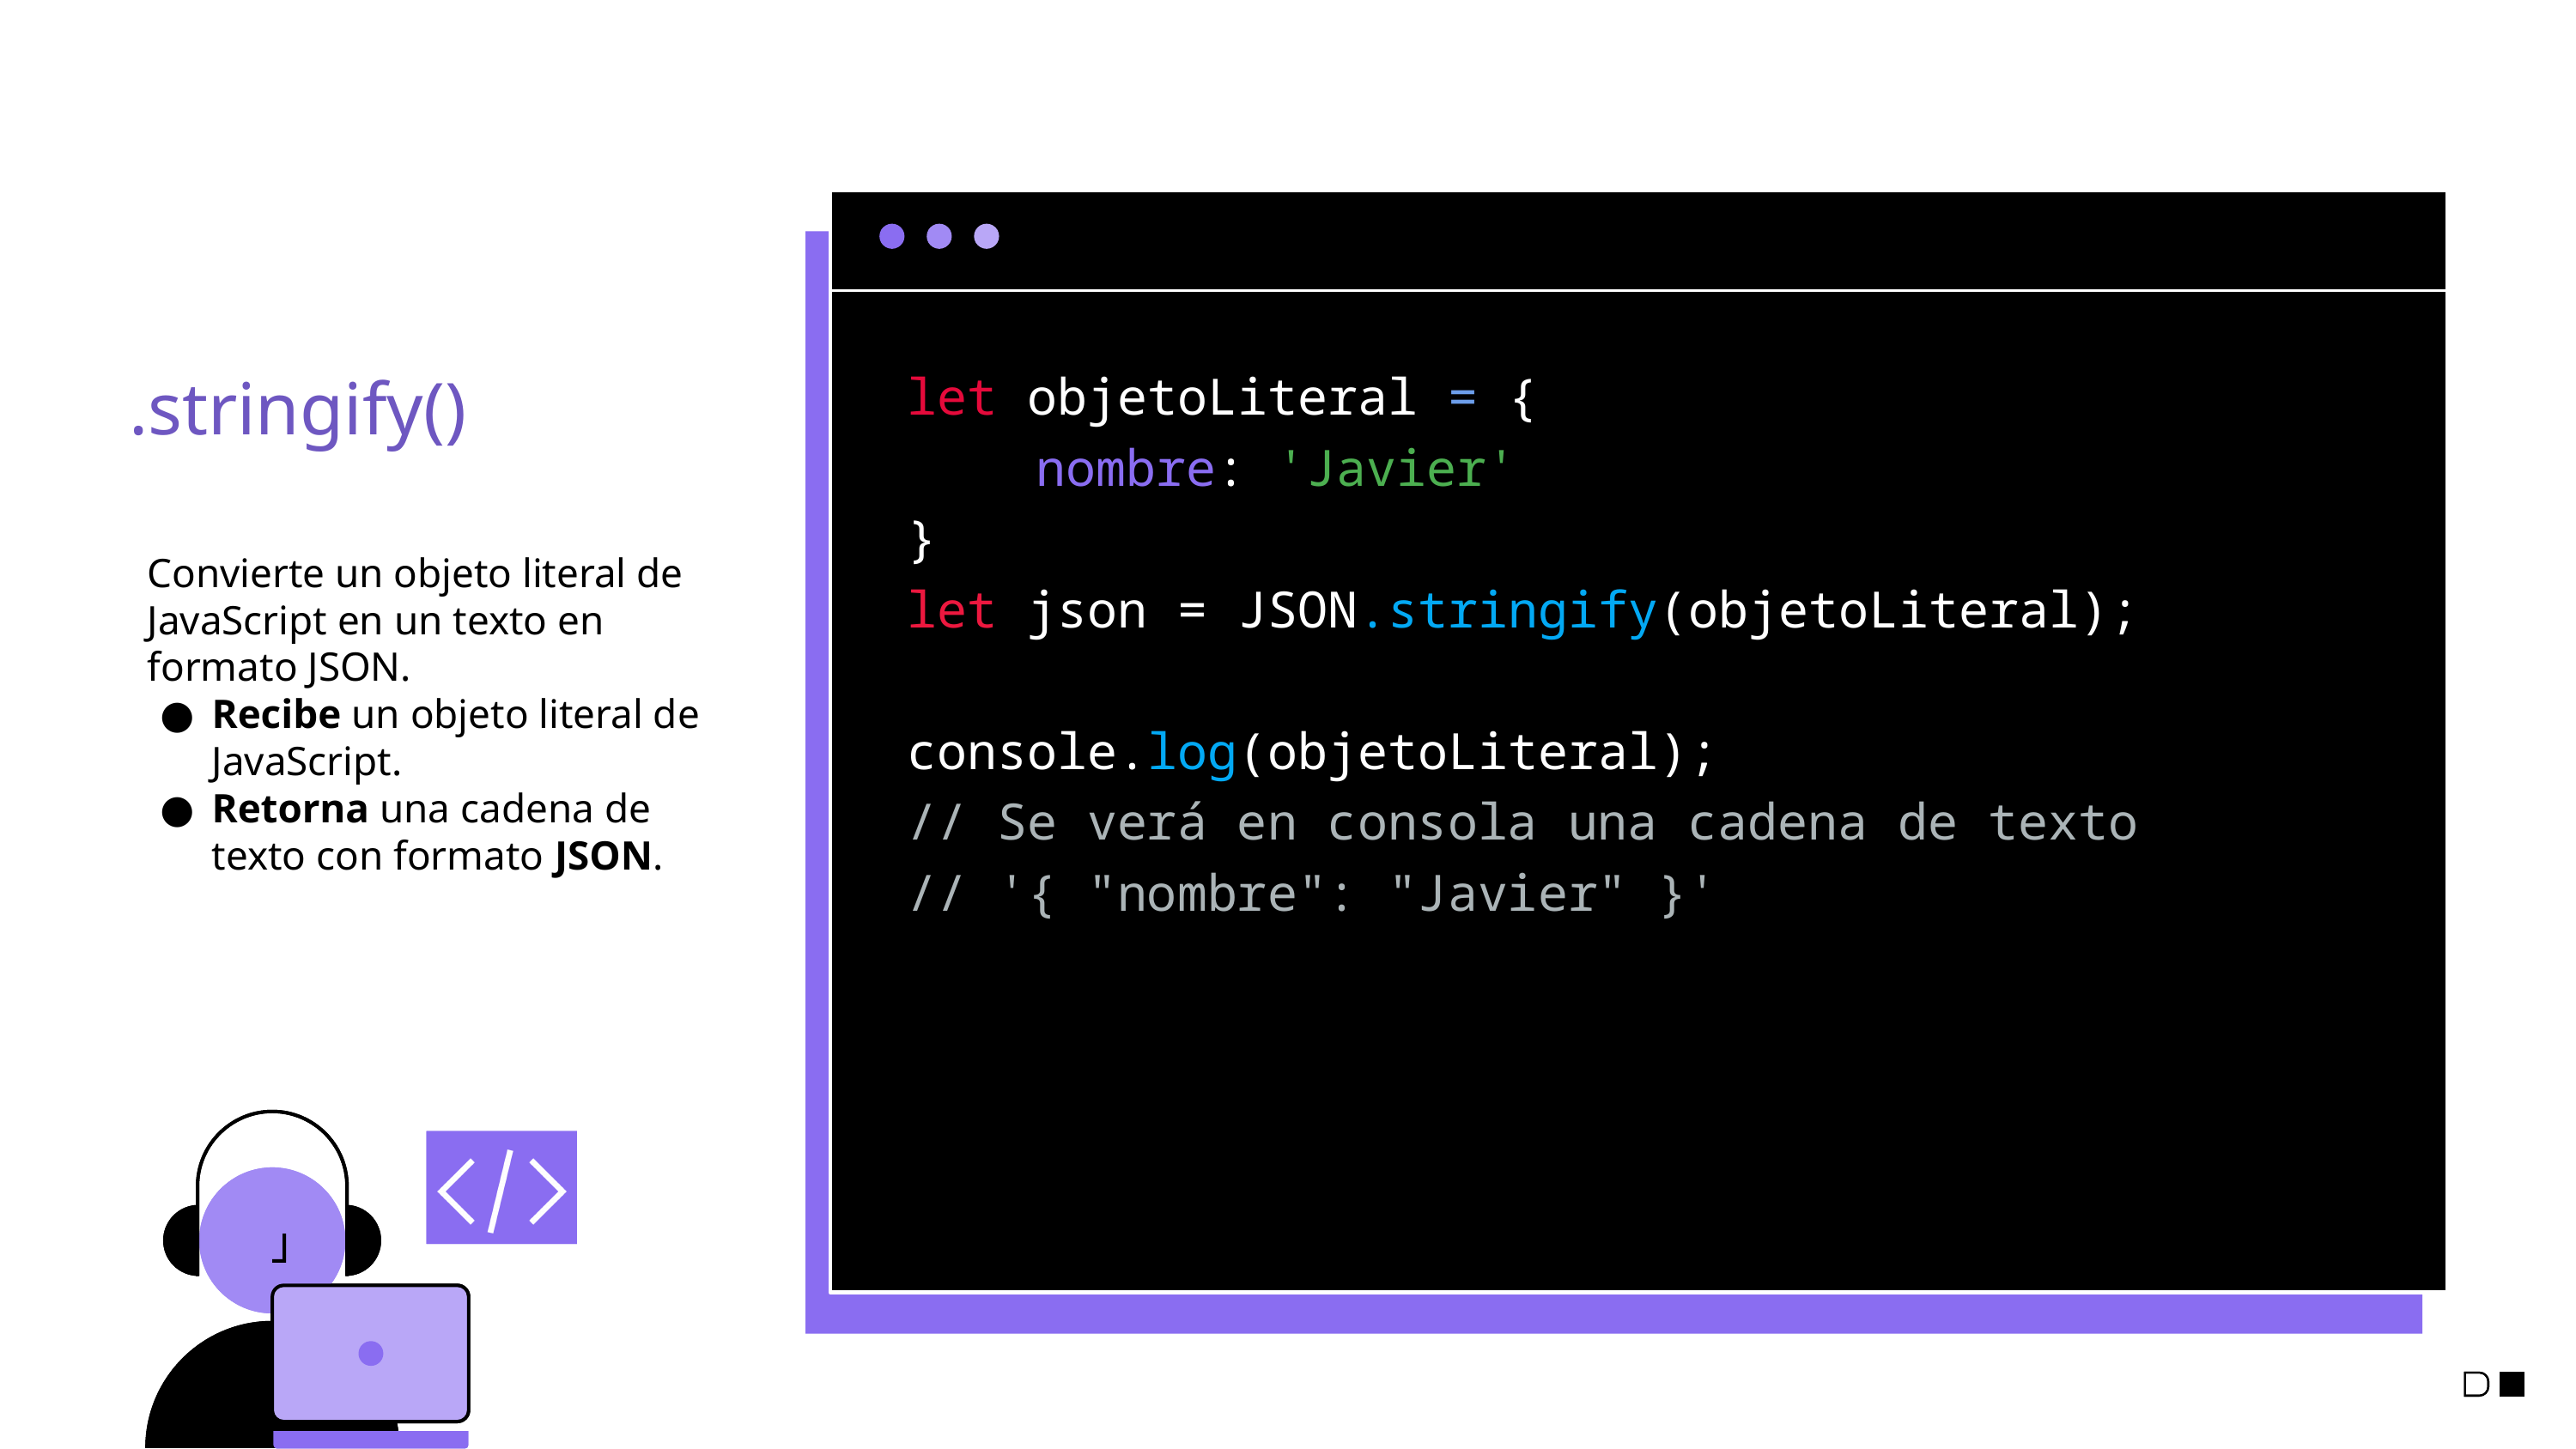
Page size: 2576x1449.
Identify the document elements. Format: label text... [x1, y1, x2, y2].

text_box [144, 1109, 471, 1449]
text_box let objetoLiteral = { nombre: 'Javier' } let json = JSON.stringify(objetoLiteral); console.log(objetoLiteral); // Se verá en consola una cadena de texto // '{ "nombre": "Javier" }' [889, 362, 2397, 1244]
list Convierte un objeto literal de JavaScript en un texto en formato JSON. Recibe un objeto literal de JavaScript. Retorna una cadena de texto con formato JSON. [134, 535, 732, 973]
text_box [476, 1131, 578, 1245]
title .stringify() [128, 350, 727, 459]
